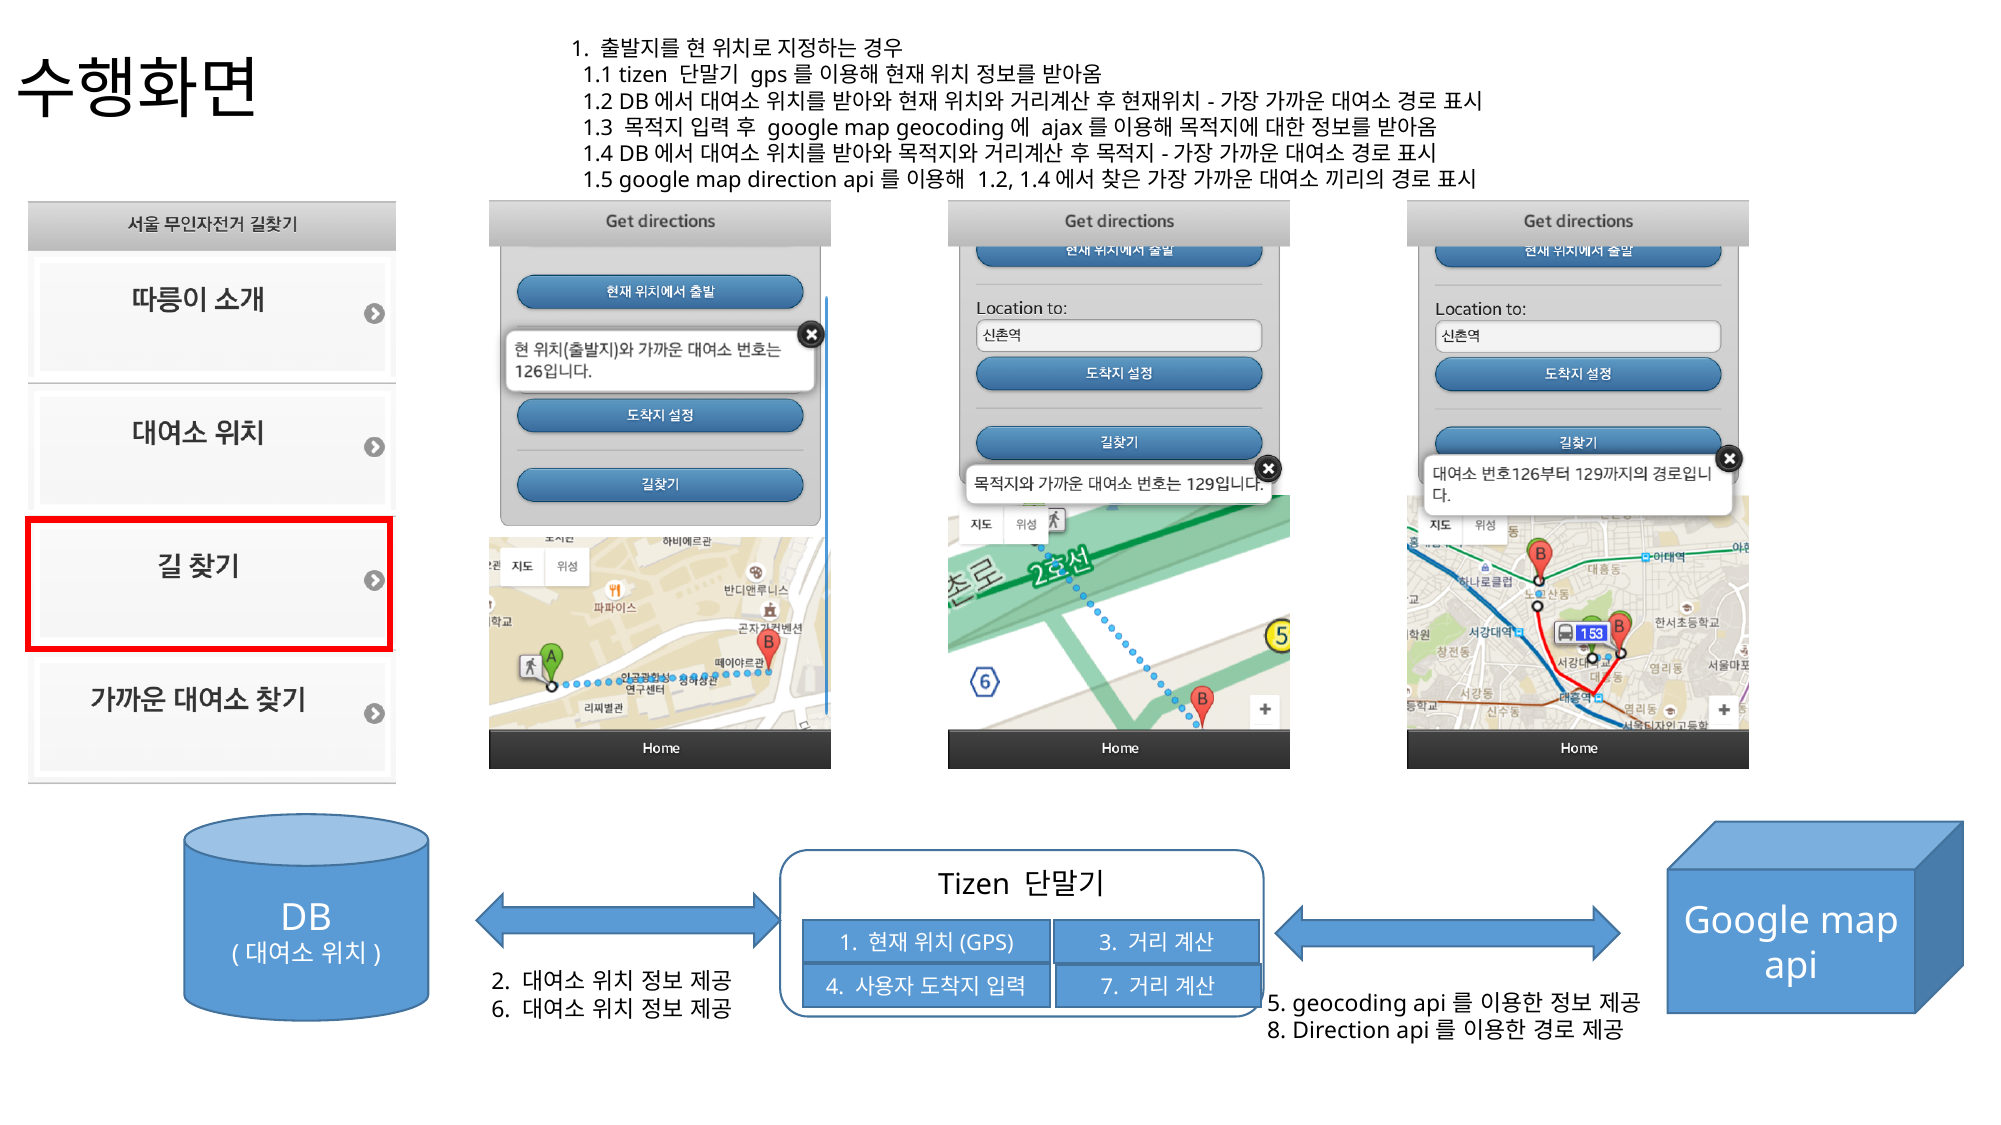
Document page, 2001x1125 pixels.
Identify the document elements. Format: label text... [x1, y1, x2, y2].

text_box 7. 거리 계산 [1055, 963, 1262, 1008]
text_box 4. 사용자 도착지 입력 [802, 963, 1051, 1008]
text_box 1. 출발지를 현 위치로 지정하는 경우 1.1 tizen 단말기 gps를 이용해 현재 위치 정보를 받아옴 1.2 DB에서 대여소 위치를 받아와 현재 위치와 거리계산 후 현재위치-가장 가까운 대여소 경로 표시 1.3 목적지 입력 후 google map geocoding에 ajax를 이용해 목적지에 대한 정보를 받아옴 1.4 DB에서 대여소 위치를 받아와 목적지와 거리계산 후 목적지-가장 가까운 대여소 경로 표시 1.5 google map direction api를 이용해 1.2, 1.4에서 찾은 가장 가까운 대여소 끼리의 경로 표시 [556, 27, 1736, 200]
picture [948, 199, 1290, 769]
text_box Google map api [1666, 820, 1964, 1015]
text_box 3. 거리 계산 [1053, 919, 1260, 964]
text_box [474, 891, 782, 949]
text_box 2. 대여소 위치 정보 제공 6. 대여소 위치 정보 제공 [476, 959, 920, 1057]
text_box Tizen 단말기 [779, 849, 1265, 1018]
picture [27, 201, 396, 814]
picture [489, 199, 831, 769]
title 수행화면 [0, 0, 1725, 201]
text_box DB (대여소 위치) [183, 814, 430, 1022]
text_box [1274, 904, 1622, 962]
text_box 5. geocoding api를 이용한 정보 제공 8. Direction api를 이용한 경로 제공 [1252, 980, 1696, 1051]
picture [1407, 199, 1749, 769]
